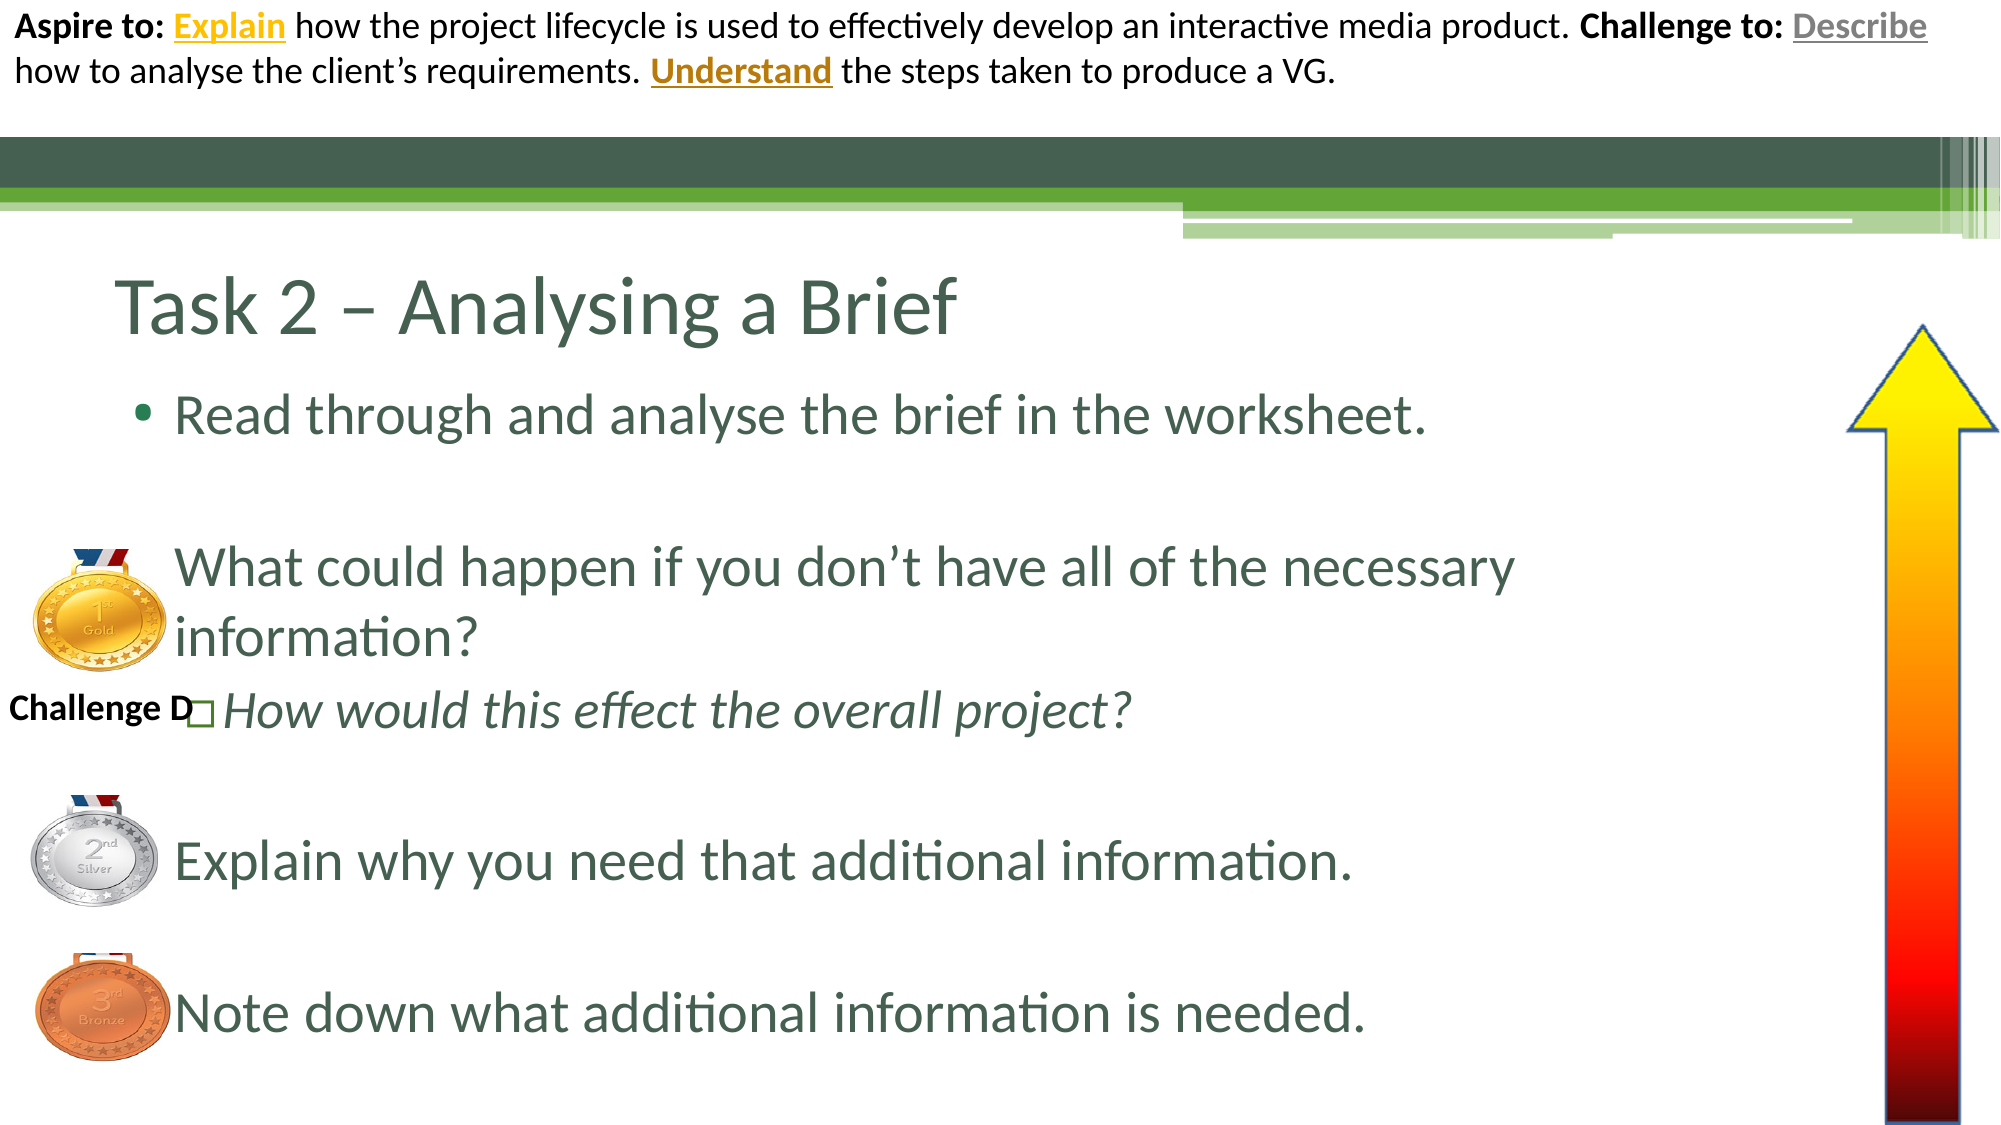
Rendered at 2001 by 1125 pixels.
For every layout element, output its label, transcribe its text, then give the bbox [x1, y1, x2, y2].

picture [29, 953, 175, 1068]
picture [27, 549, 173, 676]
text_box Challenge D [0, 675, 292, 736]
picture [29, 795, 173, 913]
title Task 2 – Analysing a Brief [99, 240, 1900, 363]
list Read through and analyse the brief in the worksheet. What could happen if you don’t have all of the necessary information? How would this effect the overall project? Explain why you need that additional information. Note down what additional information is needed. [99, 368, 1844, 1079]
picture [1844, 323, 2000, 1125]
